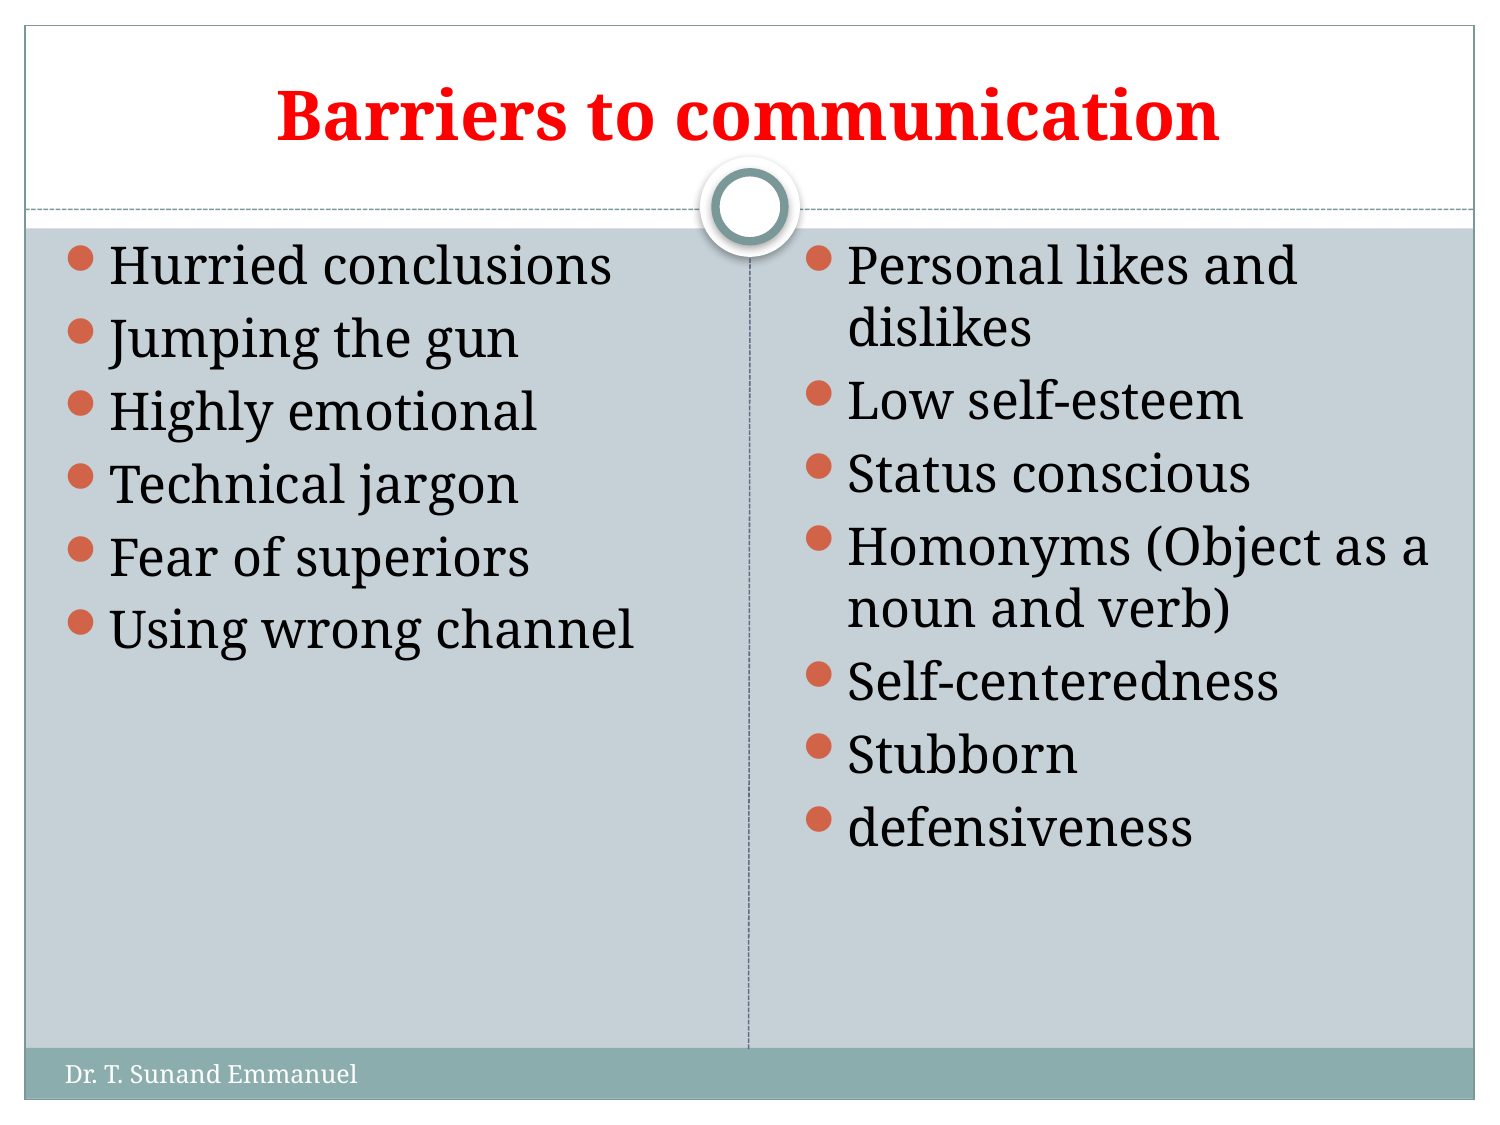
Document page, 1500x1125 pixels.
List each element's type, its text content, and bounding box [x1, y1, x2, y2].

list Hurried conclusions Jumping the gun Highly emotional Technical jargon Fear of superiors Using wrong channel [49, 224, 712, 993]
footer Dr. T. Sunand Emmanuel [50, 1051, 638, 1112]
list Personal likes and dislikes Low self-esteem Status conscious Homonyms (Object as a noun and verb) Self-centeredness Stubborn defensiveness [787, 224, 1450, 993]
title Barriers to communication [49, 37, 1450, 162]
